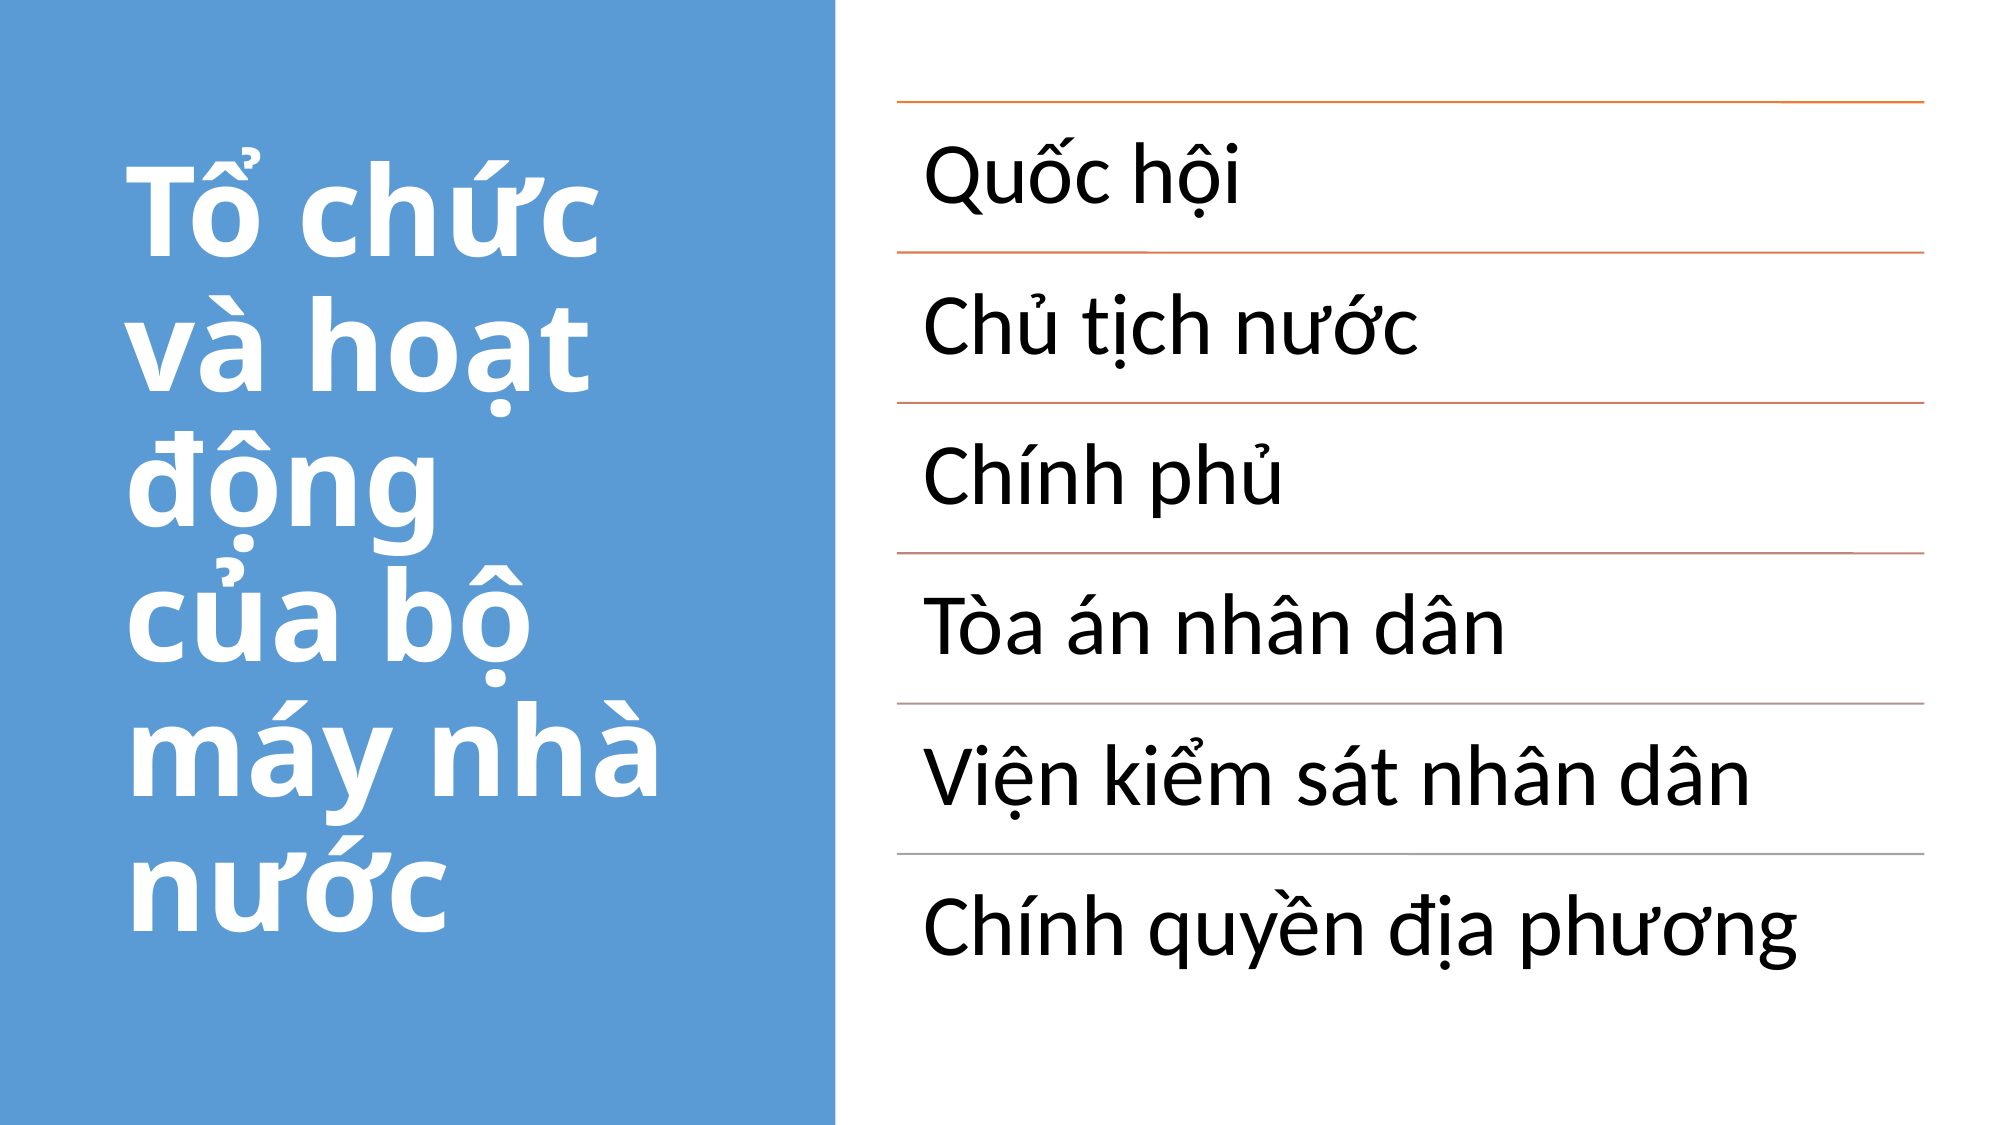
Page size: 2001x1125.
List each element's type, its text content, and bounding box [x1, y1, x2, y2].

text_box [0, 0, 836, 1125]
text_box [897, 101, 1925, 1005]
title Tổ chức và hoạt động của bộ máy nhà nước [86, 101, 711, 1005]
